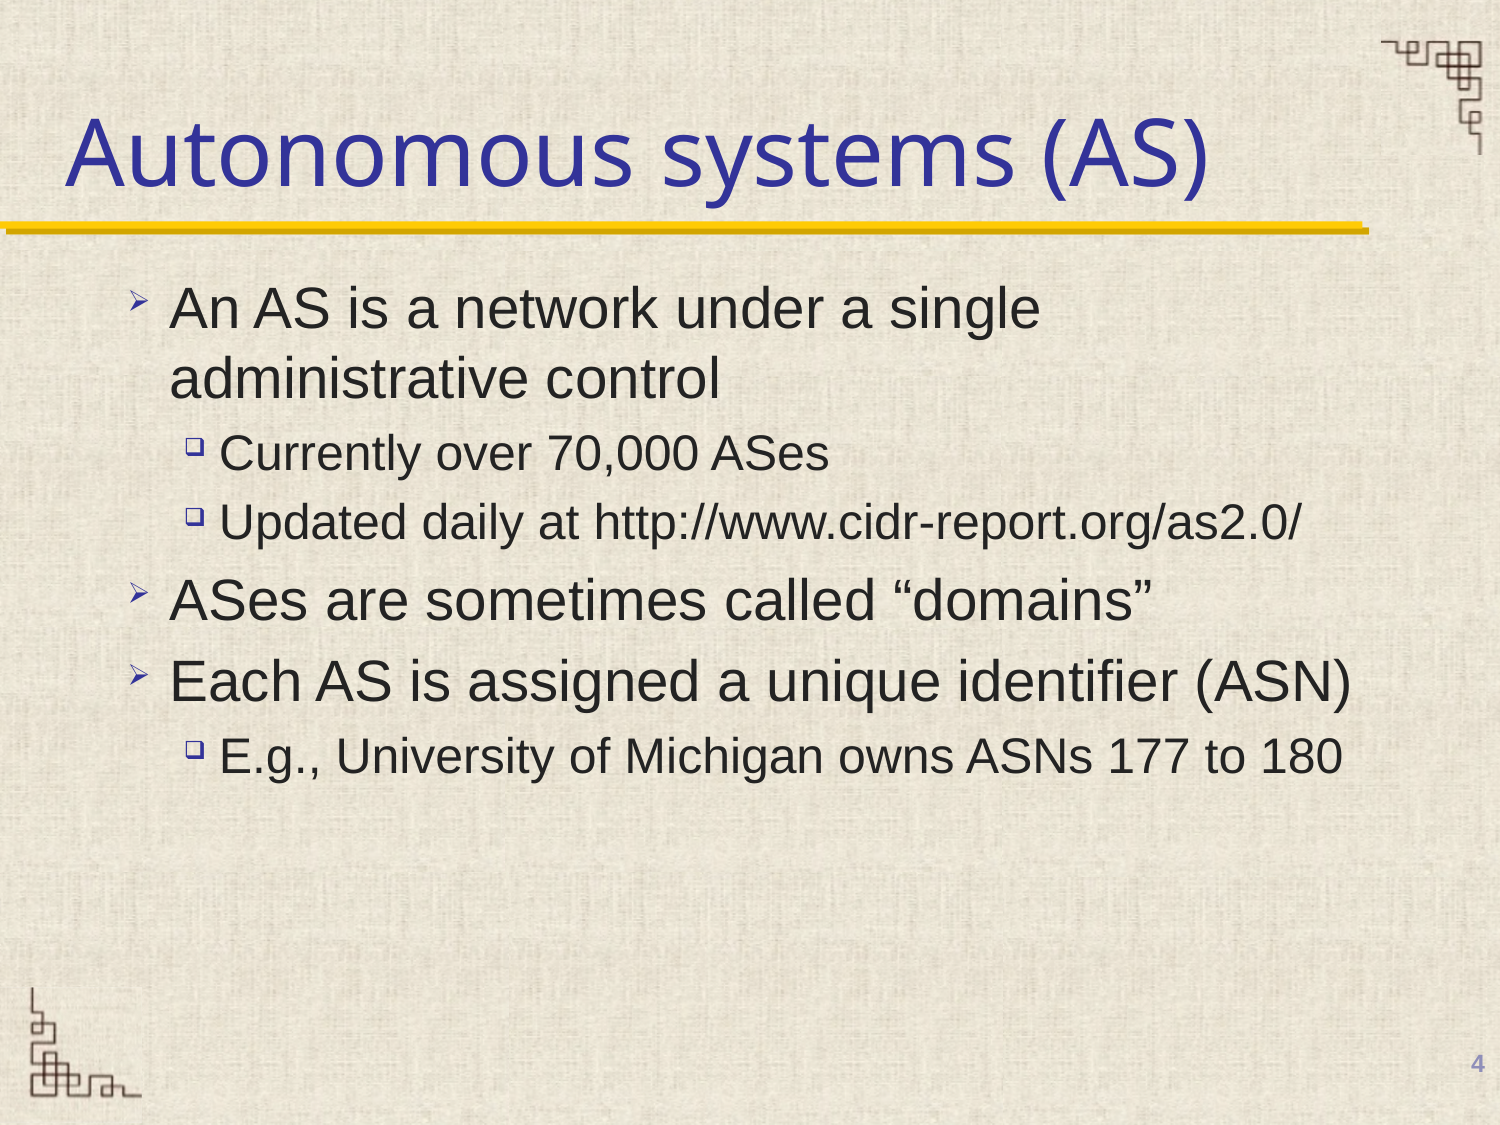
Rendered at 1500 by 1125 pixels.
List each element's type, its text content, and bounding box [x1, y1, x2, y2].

list An AS is a network under a single administrative control Currently over 70,000 ASes Updated daily at http://www.cidr-report.org/as2.0/ ASes are sometimes called “domains” Each AS is assigned a unique identifier (ASN) E.g., University of Michigan owns ASNs 177 to 180 [112, 262, 1413, 988]
picture [0, 0, 1500, 1125]
picture [0, 988, 141, 1122]
slide_number 4 [1400, 1025, 1500, 1100]
title Autonomous systems (AS) [49, 24, 1451, 213]
